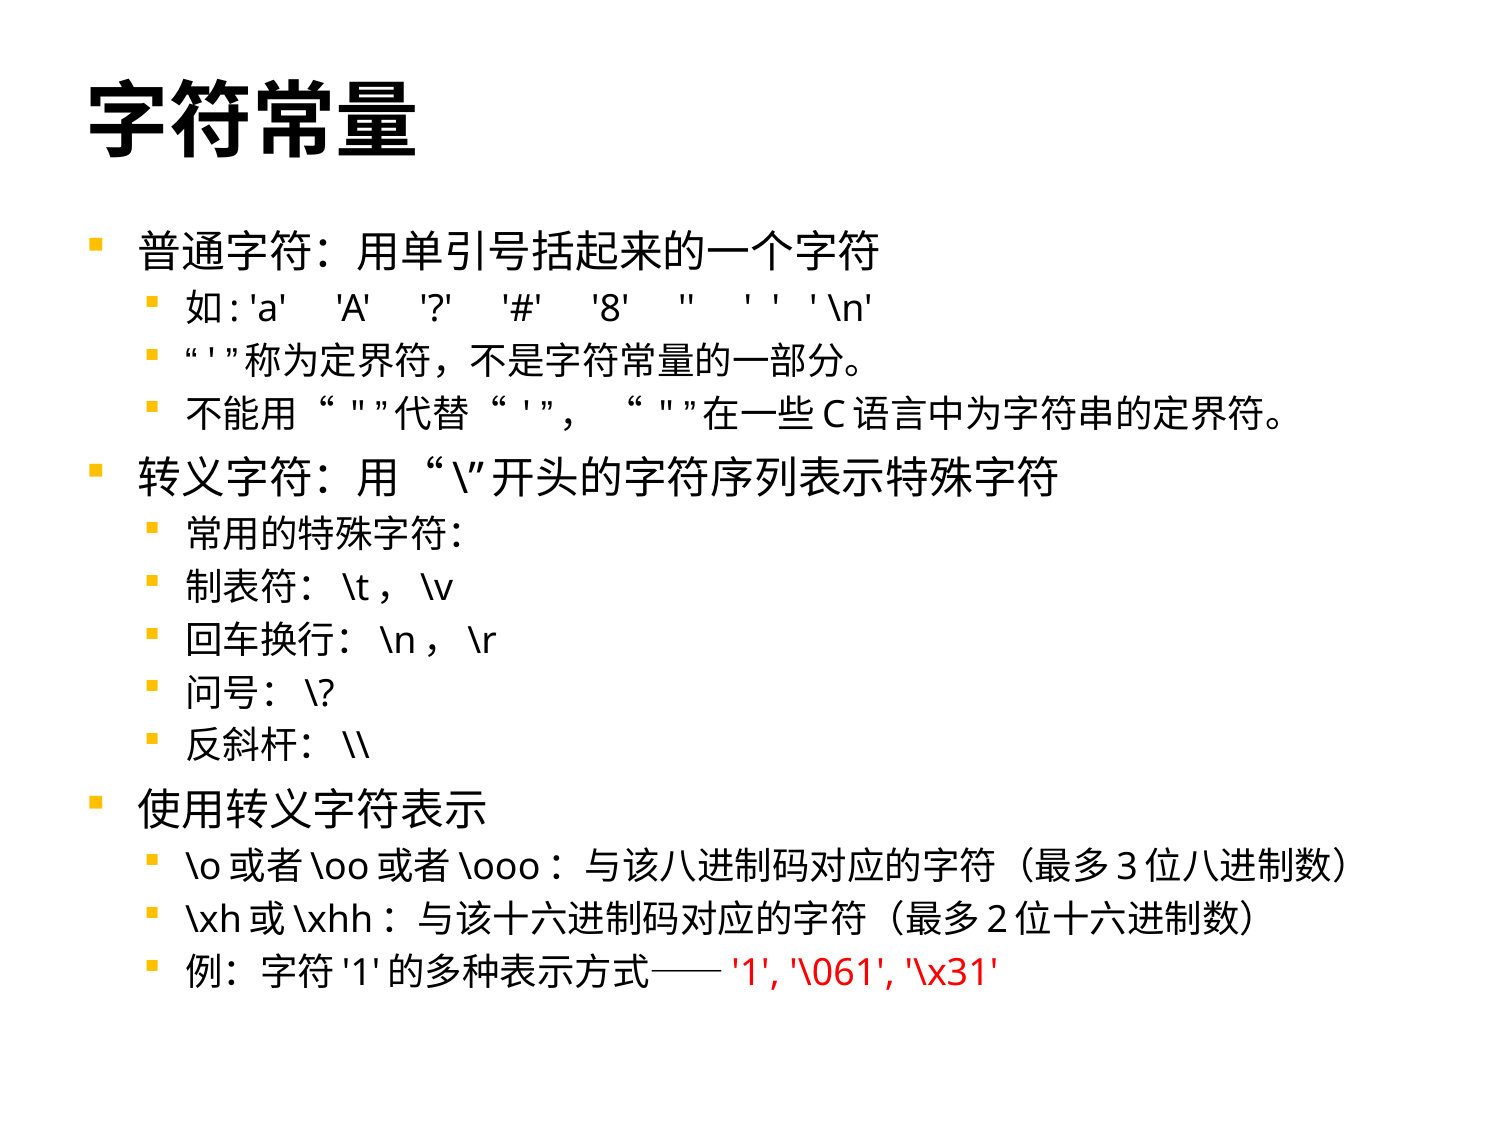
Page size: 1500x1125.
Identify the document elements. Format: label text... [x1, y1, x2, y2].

title 字符常量 [70, 70, 1430, 216]
list 普通字符：用单引号括起来的一个字符 如: 'a' 'A' '?' '#' '8' '' ' ' ' \n' “ ' ”称为定界符，不是字符常量的一部分。 不能用“ " ”代替“ ' ”， “ " ”在一些C语言中为字符串的定界符。 转义字符：用“\”开头的字符序列表示特殊字符 常用的特殊字符： 制表符：\t，\v 回车换行：\n，\r 问号：\? 反斜杆：\\ 使用转义字符表示 \o或者\oo或者\ooo：与该八进制码对应的字符（最多3位八进制数） \xh或\xhh：与该十六进制码对应的字符（最多2位十六进制数） 例：字符'1'的多种表示方式——'1', '\061', '\x31' [70, 216, 1430, 1010]
